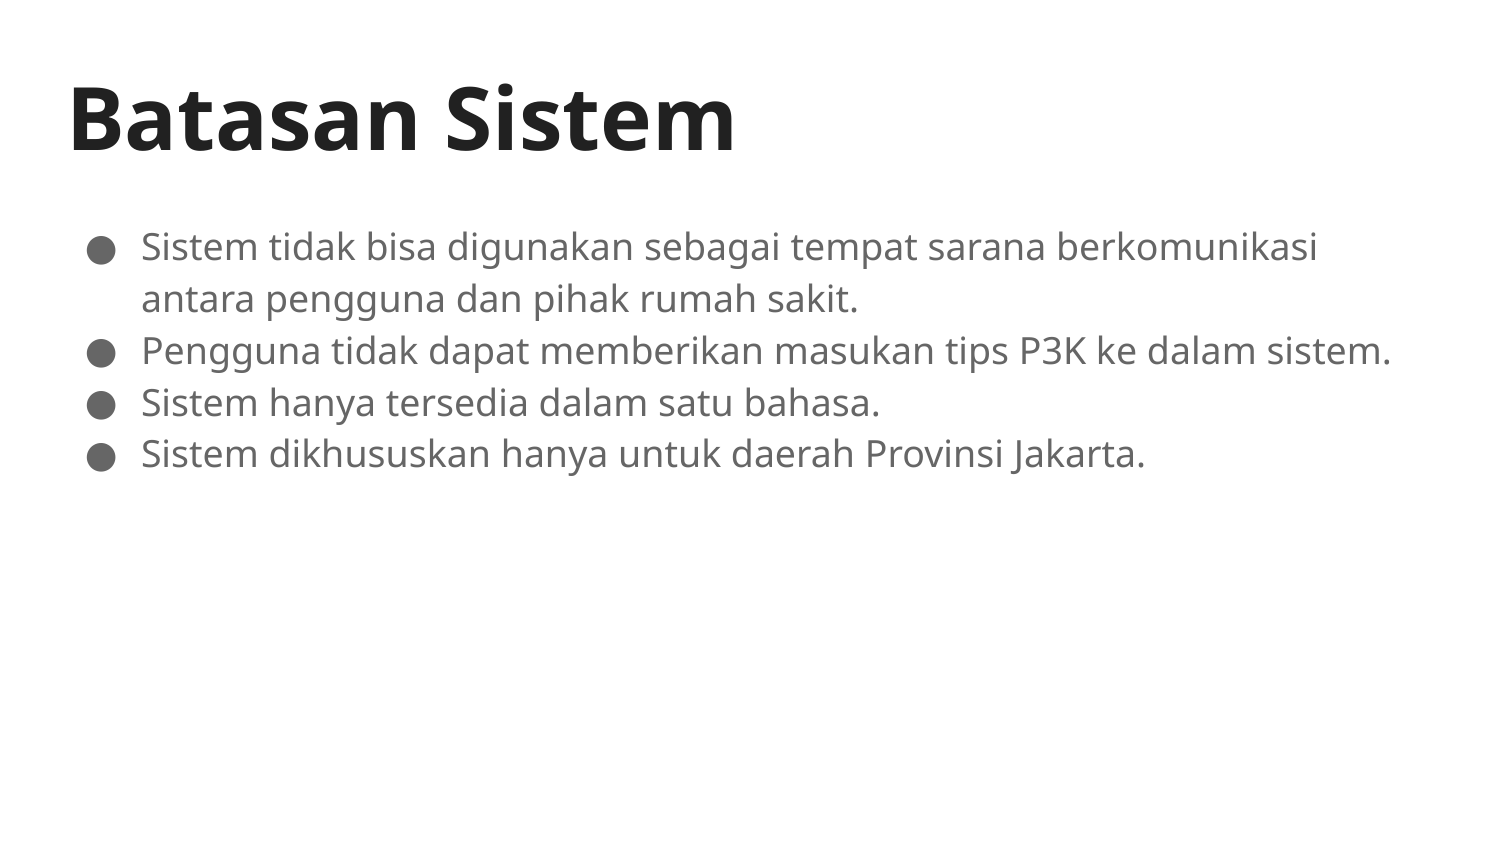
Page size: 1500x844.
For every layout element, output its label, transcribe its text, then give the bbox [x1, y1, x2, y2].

list Sistem tidak bisa digunakan sebagai tempat sarana berkomunikasi antara pengguna dan pihak rumah sakit. Pengguna tidak dapat memberikan masukan tips P3K ke dalam sistem. Sistem hanya tersedia dalam satu bahasa. Sistem dikhususkan hanya untuk daerah Provinsi Jakarta. [51, 201, 1449, 750]
title Batasan Sistem [51, 48, 1449, 180]
